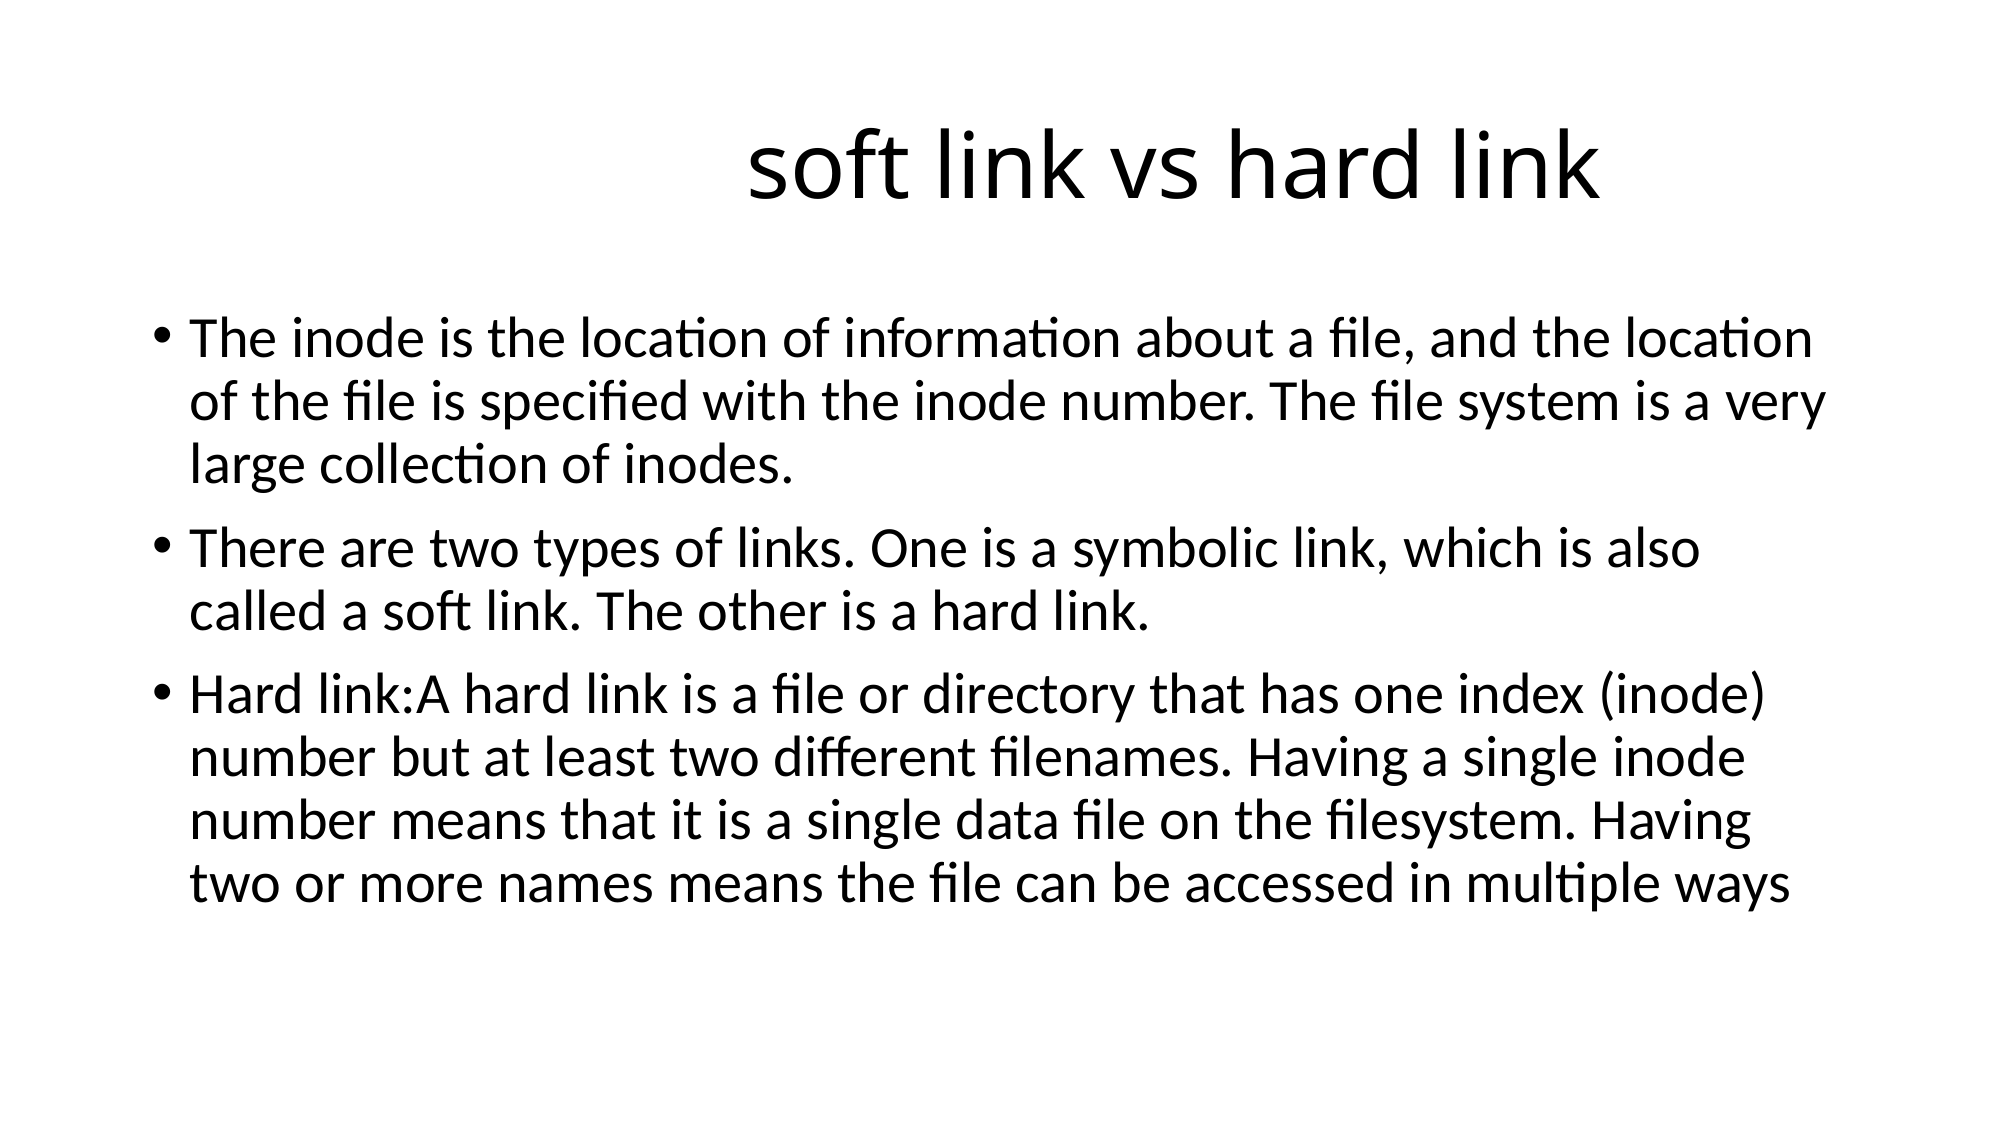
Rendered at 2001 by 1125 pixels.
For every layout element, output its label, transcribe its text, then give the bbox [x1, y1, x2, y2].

title soft link vs hard link [137, 59, 1863, 278]
list The inode is the location of information about a file, and the location of the file is specified with the inode number. The file system is a very large collection of inodes. There are two types of links. One is a symbolic link, which is also called a soft link. The other is a hard link. Hard link:A hard link is a file or directory that has one index (inode) number but at least two different filenames. Having a single inode number means that it is a single data file on the filesystem. Having two or more names means the file can be accessed in multiple ways [137, 299, 1863, 1014]
